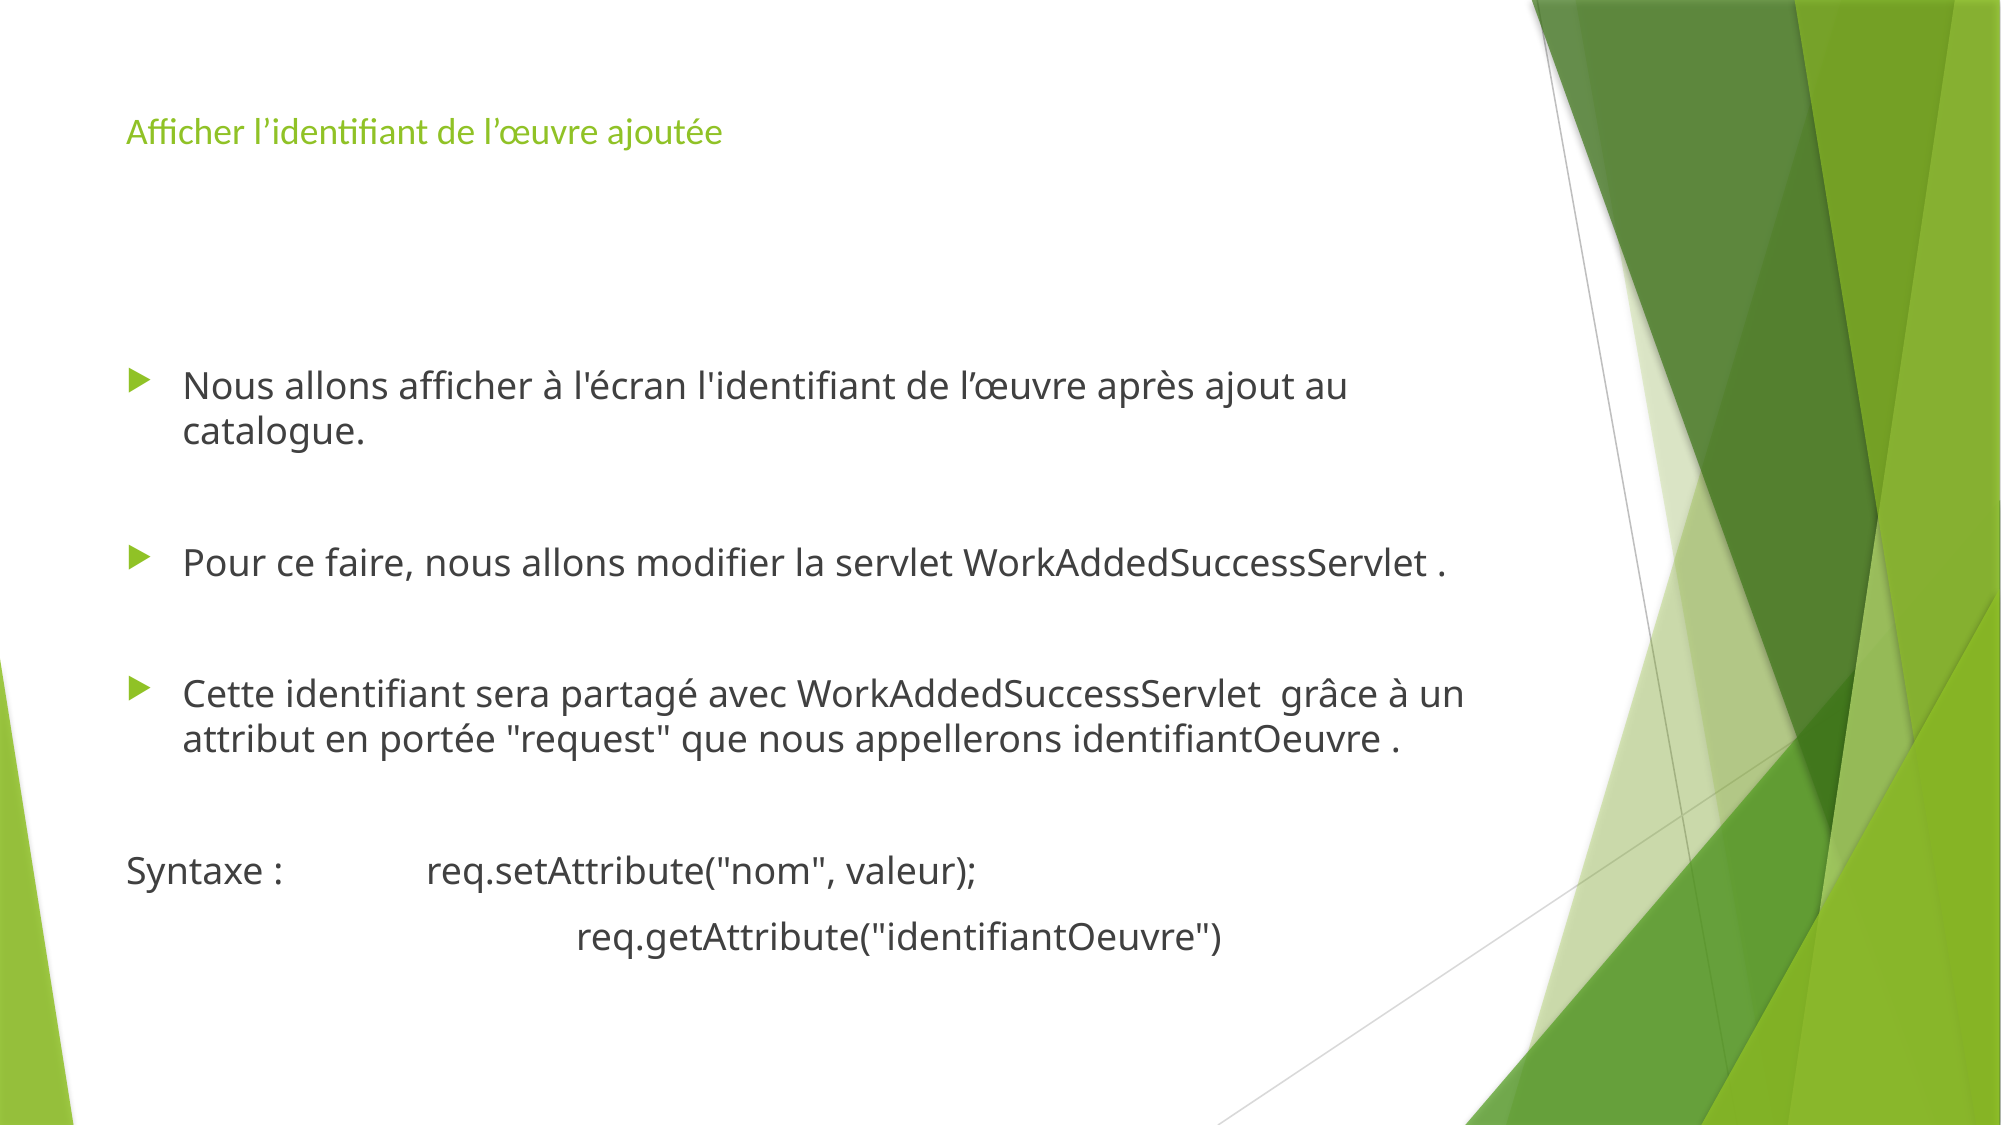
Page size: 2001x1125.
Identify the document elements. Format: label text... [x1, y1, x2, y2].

list Nous allons afficher à l'écran l'identifiant de l’œuvre après ajout au catalogue. Pour ce faire, nous allons modifier la servlet WorkAddedSuccessServlet . Cette identifiant sera partagé avec WorkAddedSuccessServlet grâce à un attribut en portée "request" que nous appellerons identifiantOeuvre . Syntaxe : req.setAttribute("nom", valeur); req.getAttribute("identifiantOeuvre") [111, 354, 1522, 992]
title Afficher l’identifiant de l’œuvre ajoutée [111, 99, 1522, 317]
